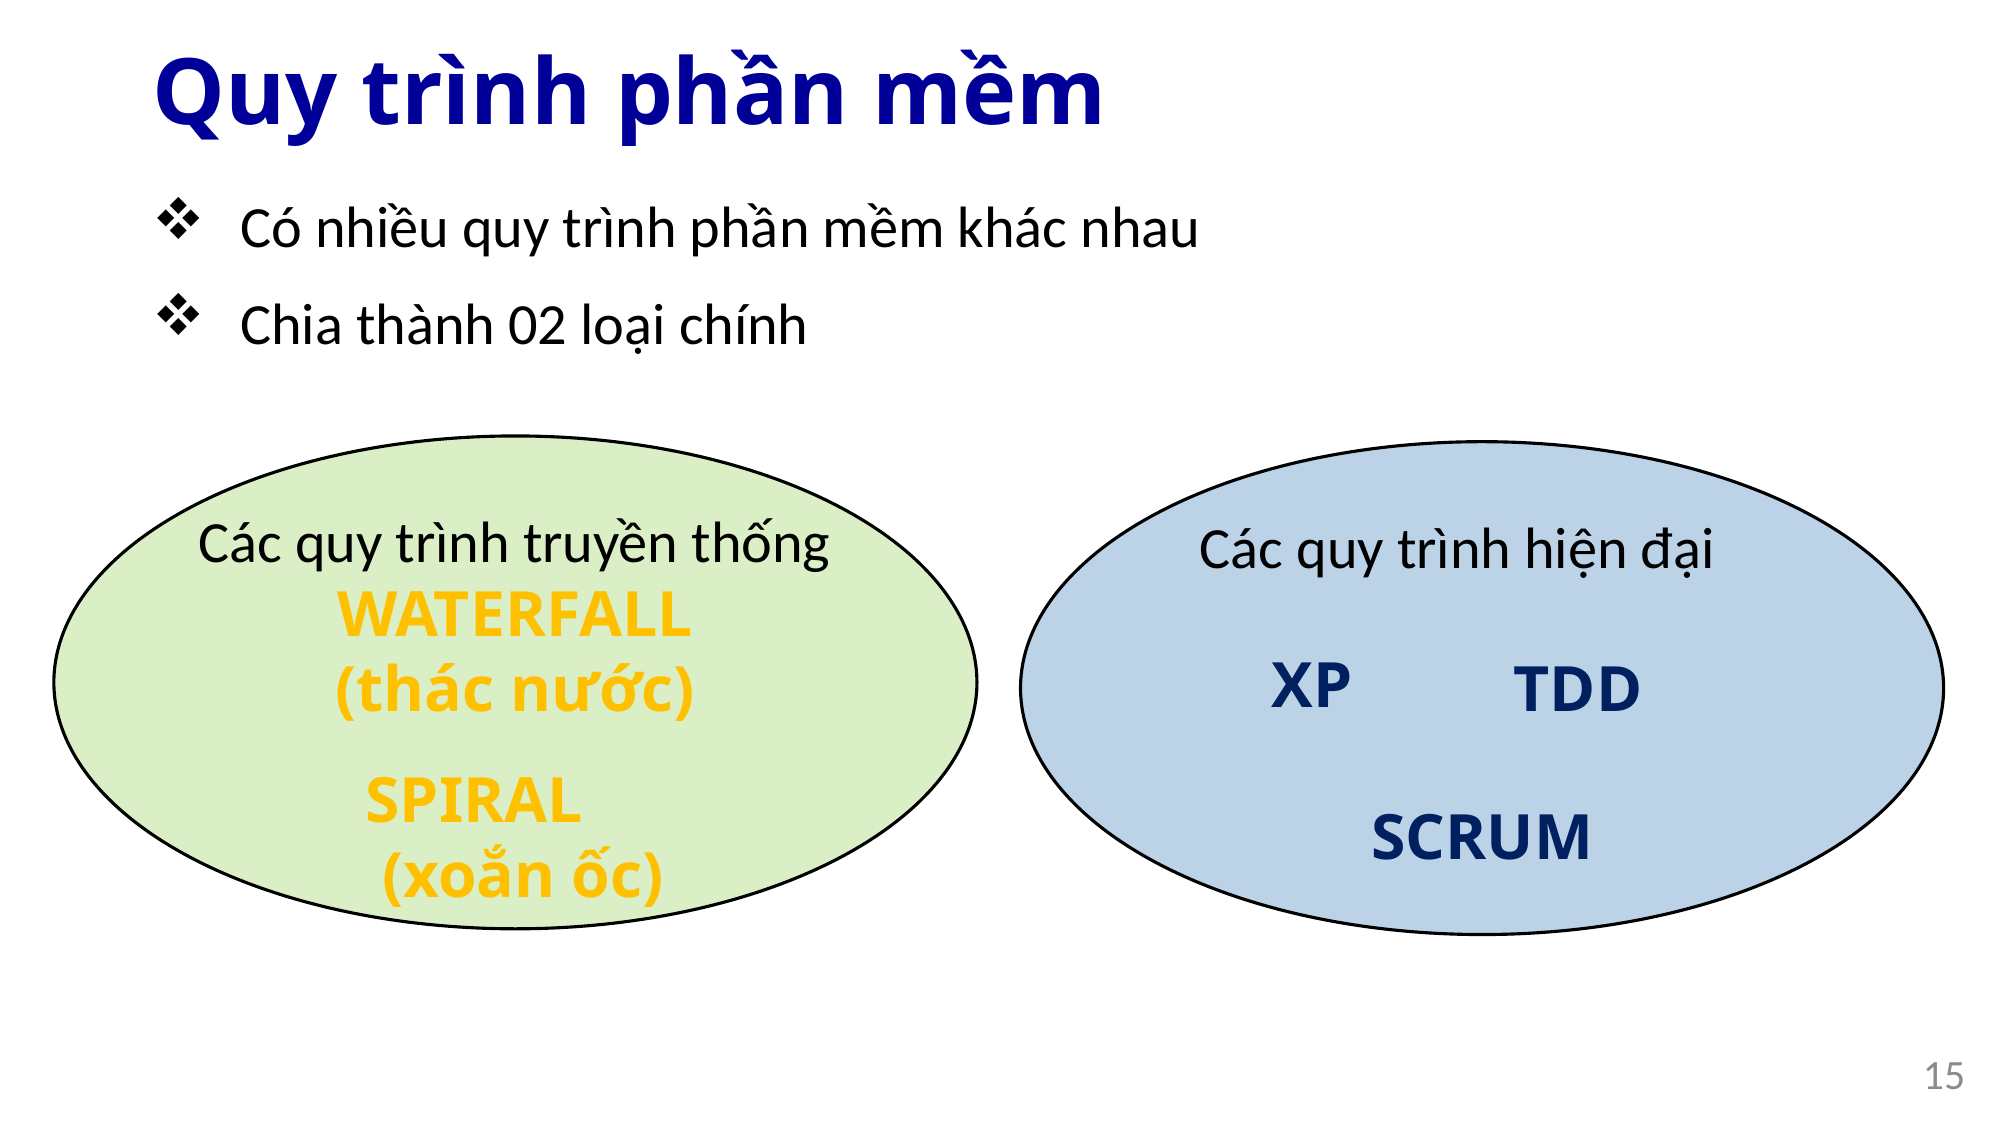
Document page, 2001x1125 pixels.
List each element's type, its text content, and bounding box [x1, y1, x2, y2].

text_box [1002, 441, 1944, 935]
title Quy trình phần mềm [137, 35, 1863, 155]
list Có nhiều quy trình phần mềm khác nhau Chia thành 02 loại chính [137, 190, 1967, 1030]
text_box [53, 435, 977, 929]
slide_number 15 [1530, 1042, 1981, 1103]
